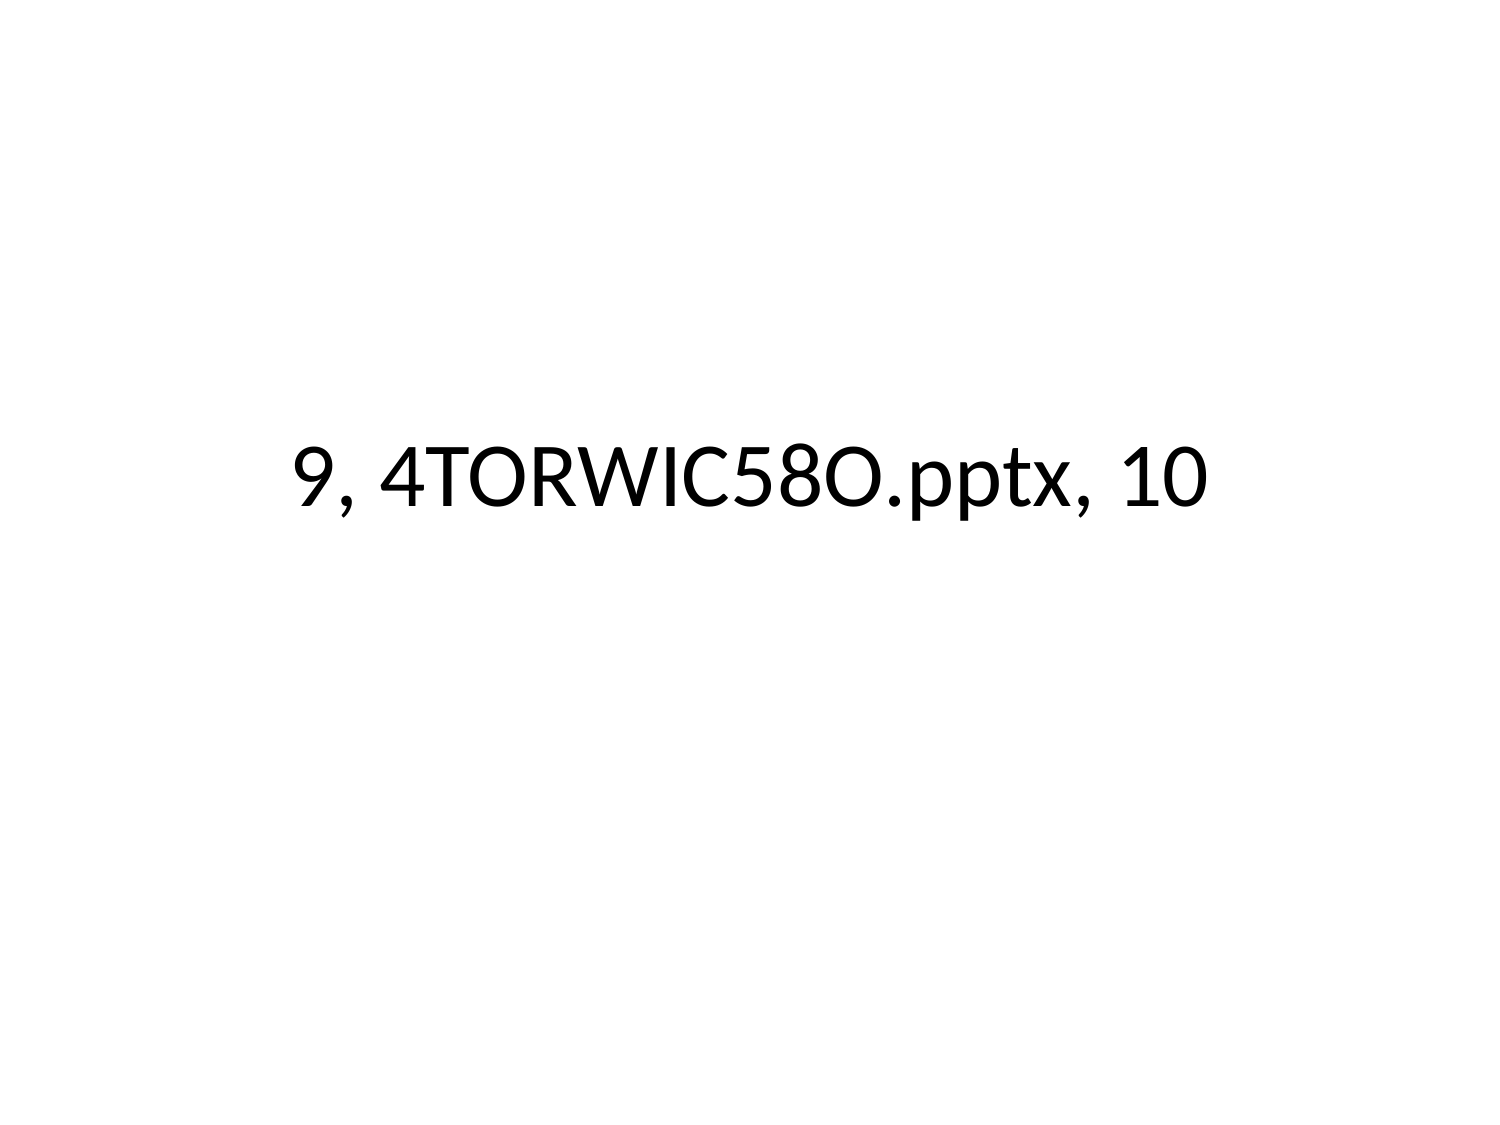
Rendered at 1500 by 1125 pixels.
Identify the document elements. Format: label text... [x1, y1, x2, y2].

title 9, 4TORWIC58O.pptx, 10 [112, 349, 1388, 591]
